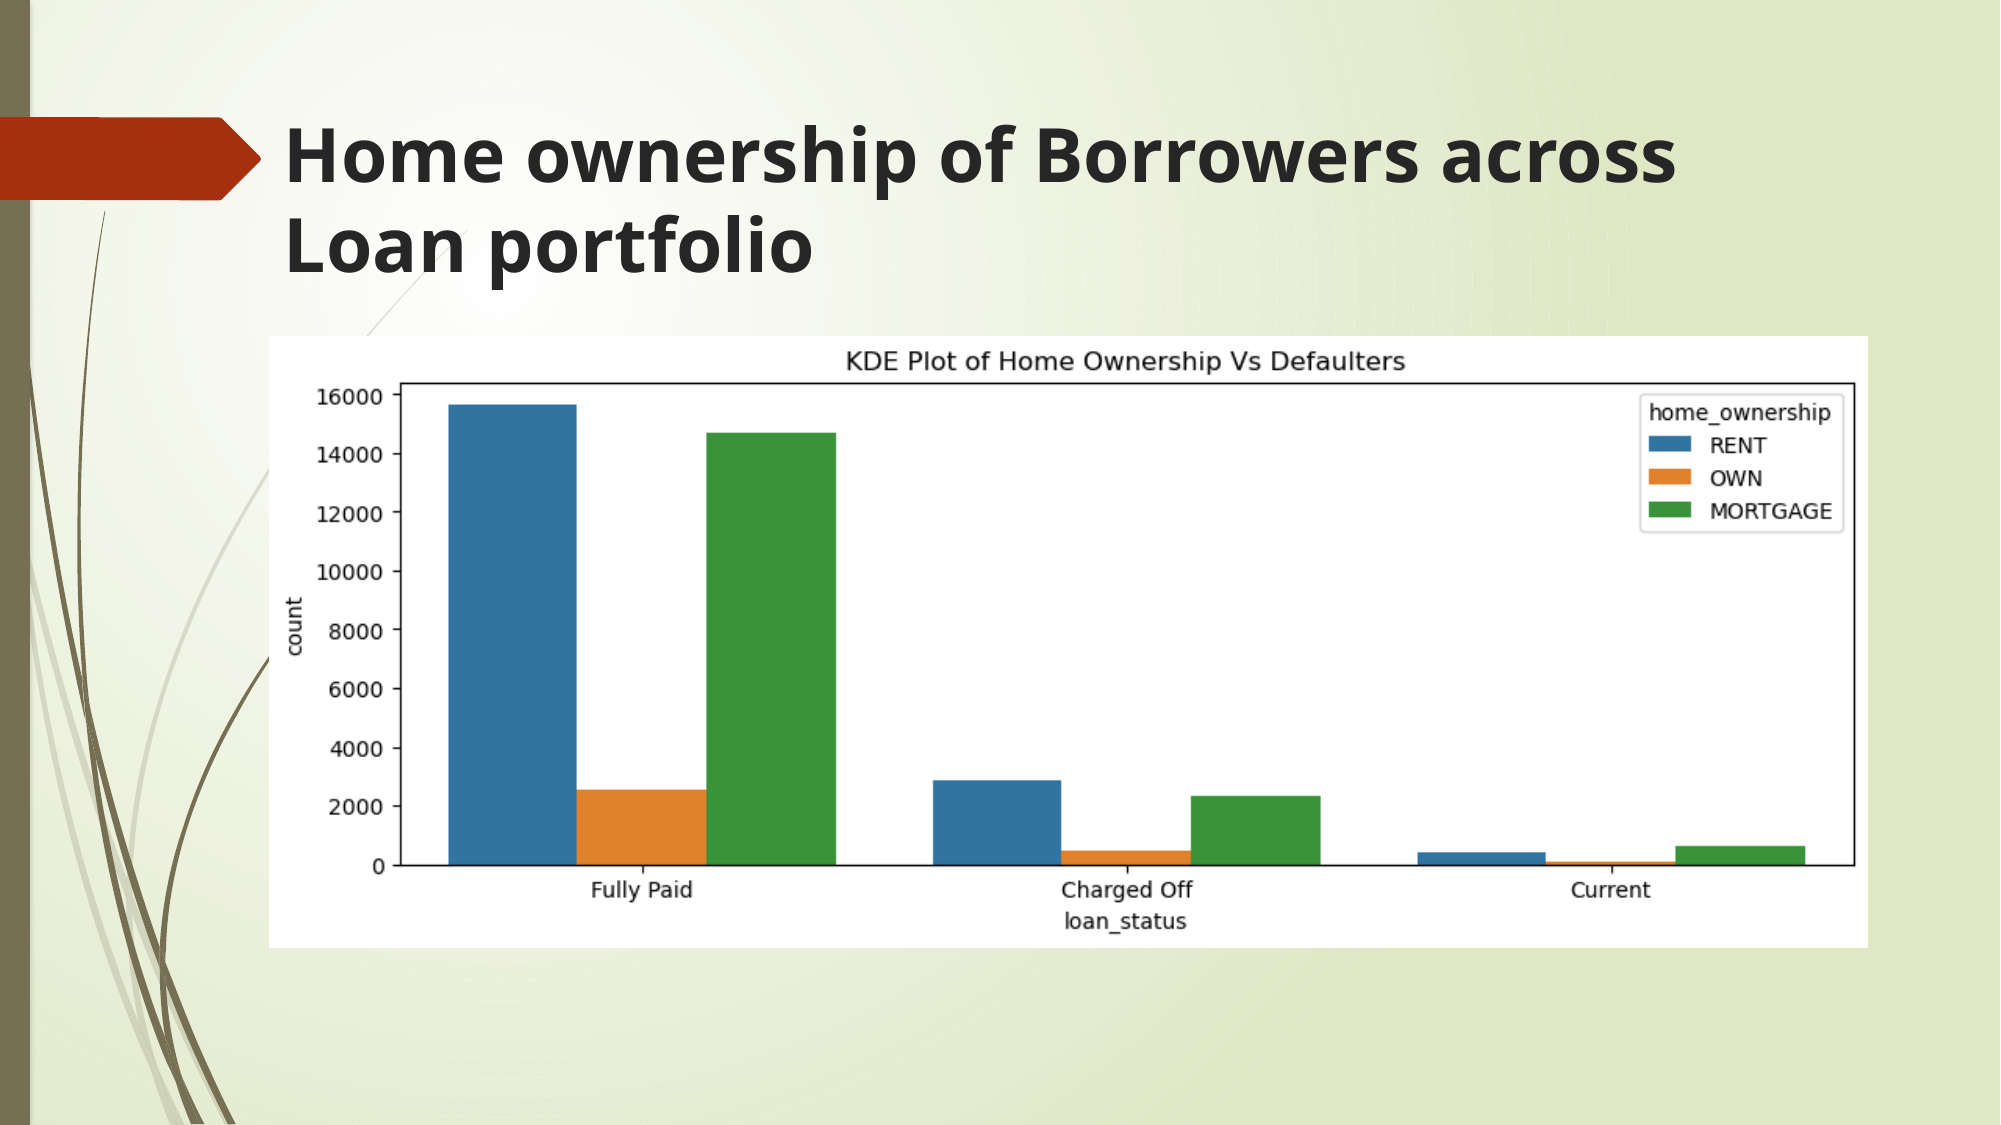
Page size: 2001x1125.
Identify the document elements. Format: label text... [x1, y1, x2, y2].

title Home ownership of Borrowers across Loan portfolio [269, 99, 1891, 310]
picture [268, 336, 1868, 948]
